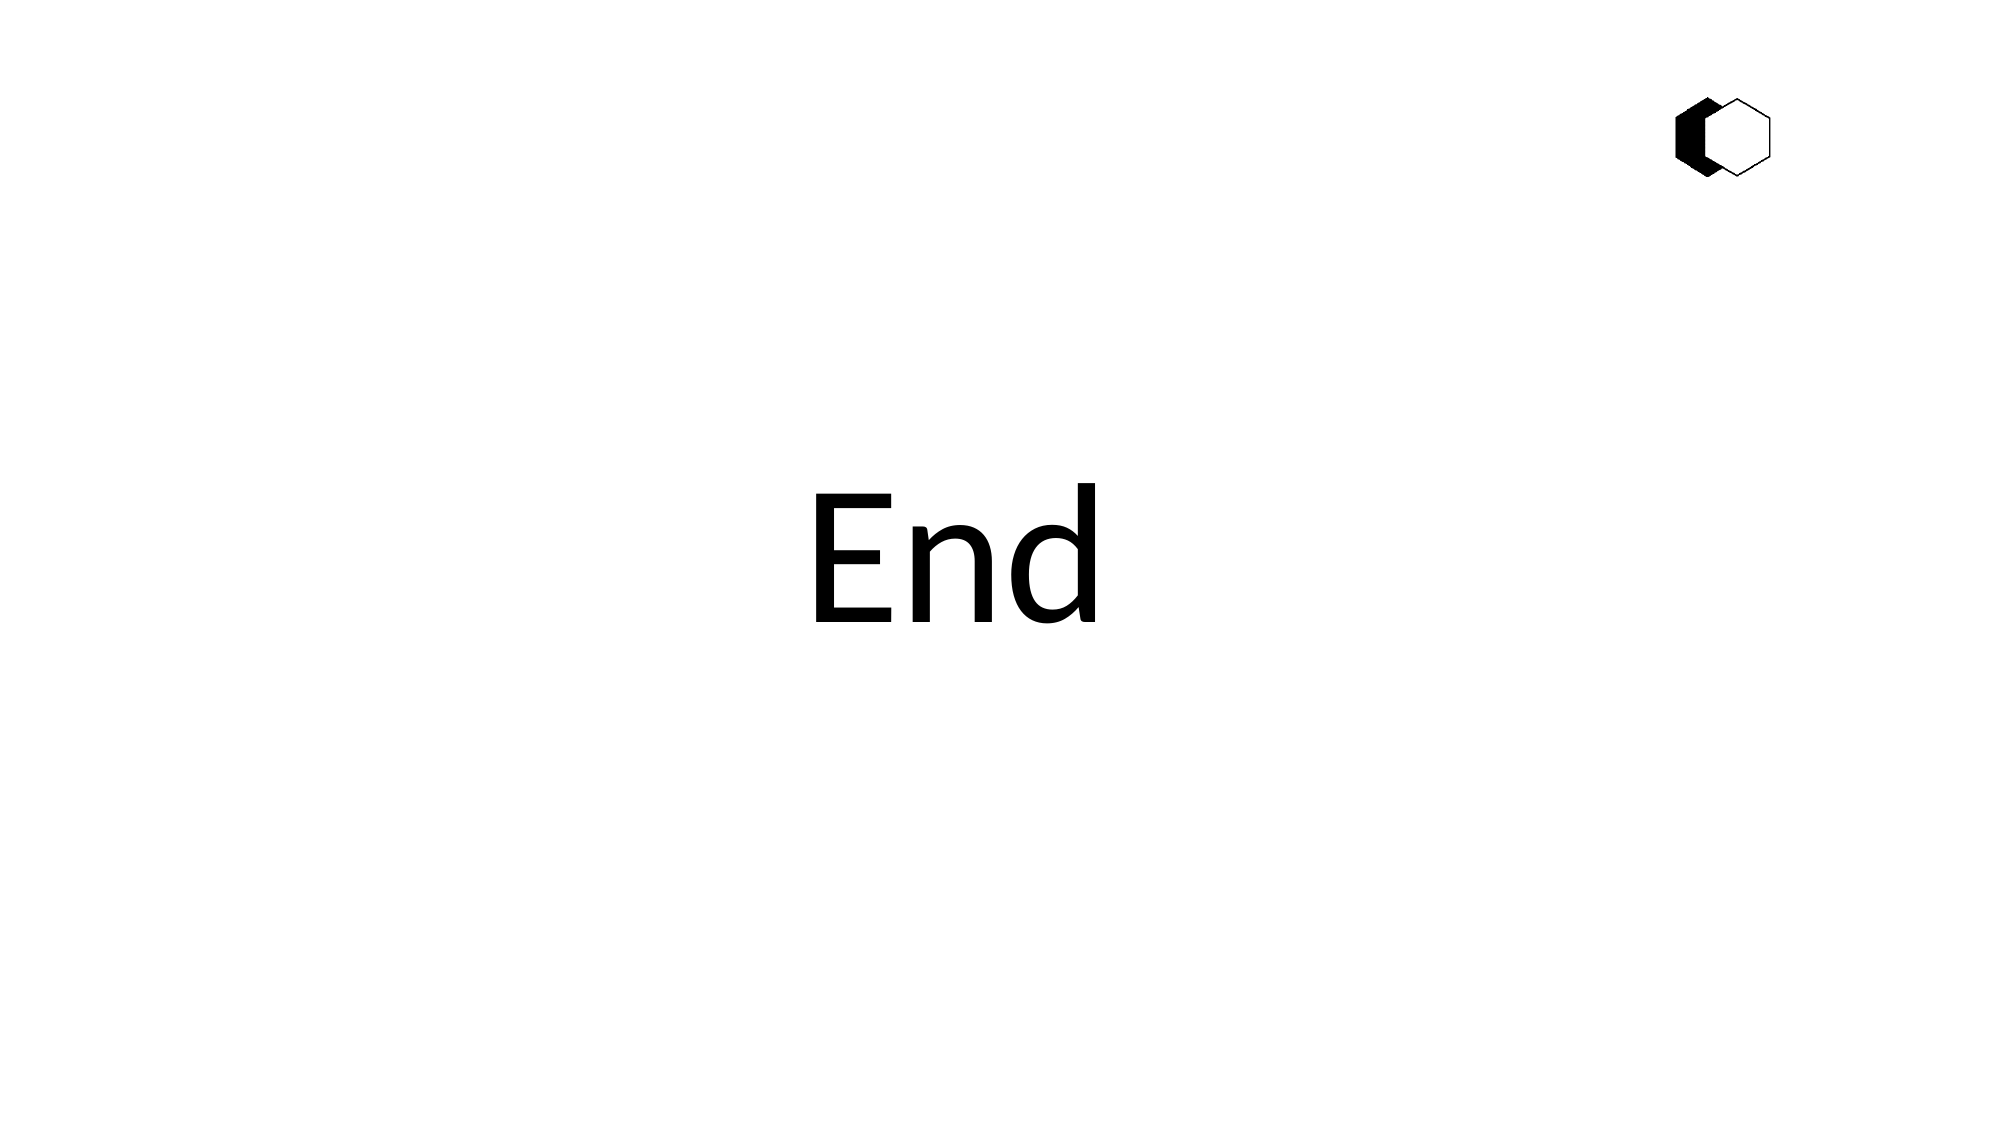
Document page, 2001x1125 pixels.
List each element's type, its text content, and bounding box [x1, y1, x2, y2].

picture [1575, 63, 1863, 225]
list End [787, 442, 1213, 683]
